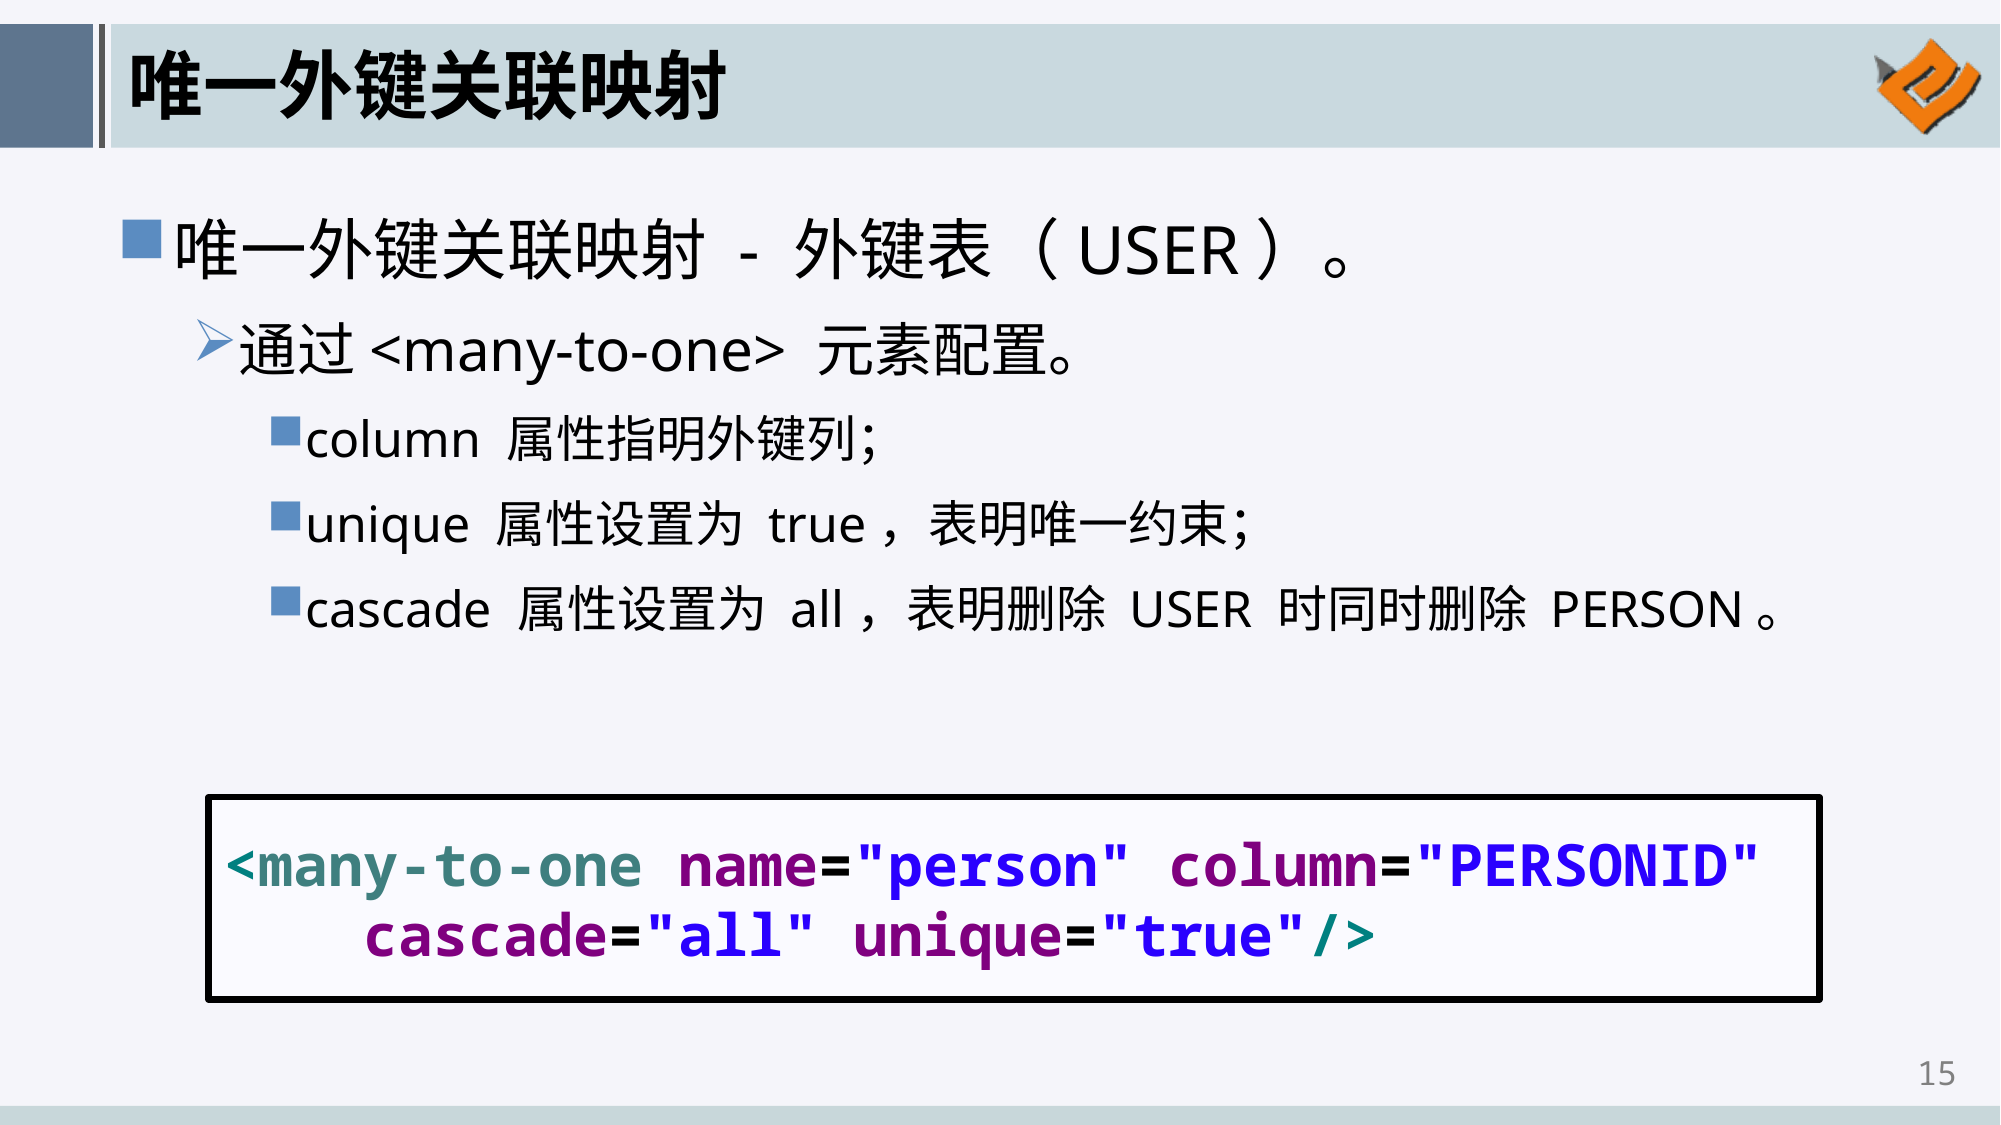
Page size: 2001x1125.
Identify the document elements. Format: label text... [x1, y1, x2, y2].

picture [1874, 38, 1981, 134]
text_box <many-to-one name="person" column="PERSONID" cascade="all" unique="true"/> [208, 797, 1820, 1000]
title 唯一外键关联映射 [114, 30, 1845, 141]
list 唯一外键关联映射 - 外键表（USER）。 通过<many-to-one> 元素配置。 column 属性指明外键列； unique 属性设置为 true，表明唯一约束； cascade 属性设置为 all，表明删除 USER 时同时删除 PERSON。 [102, 184, 1898, 787]
